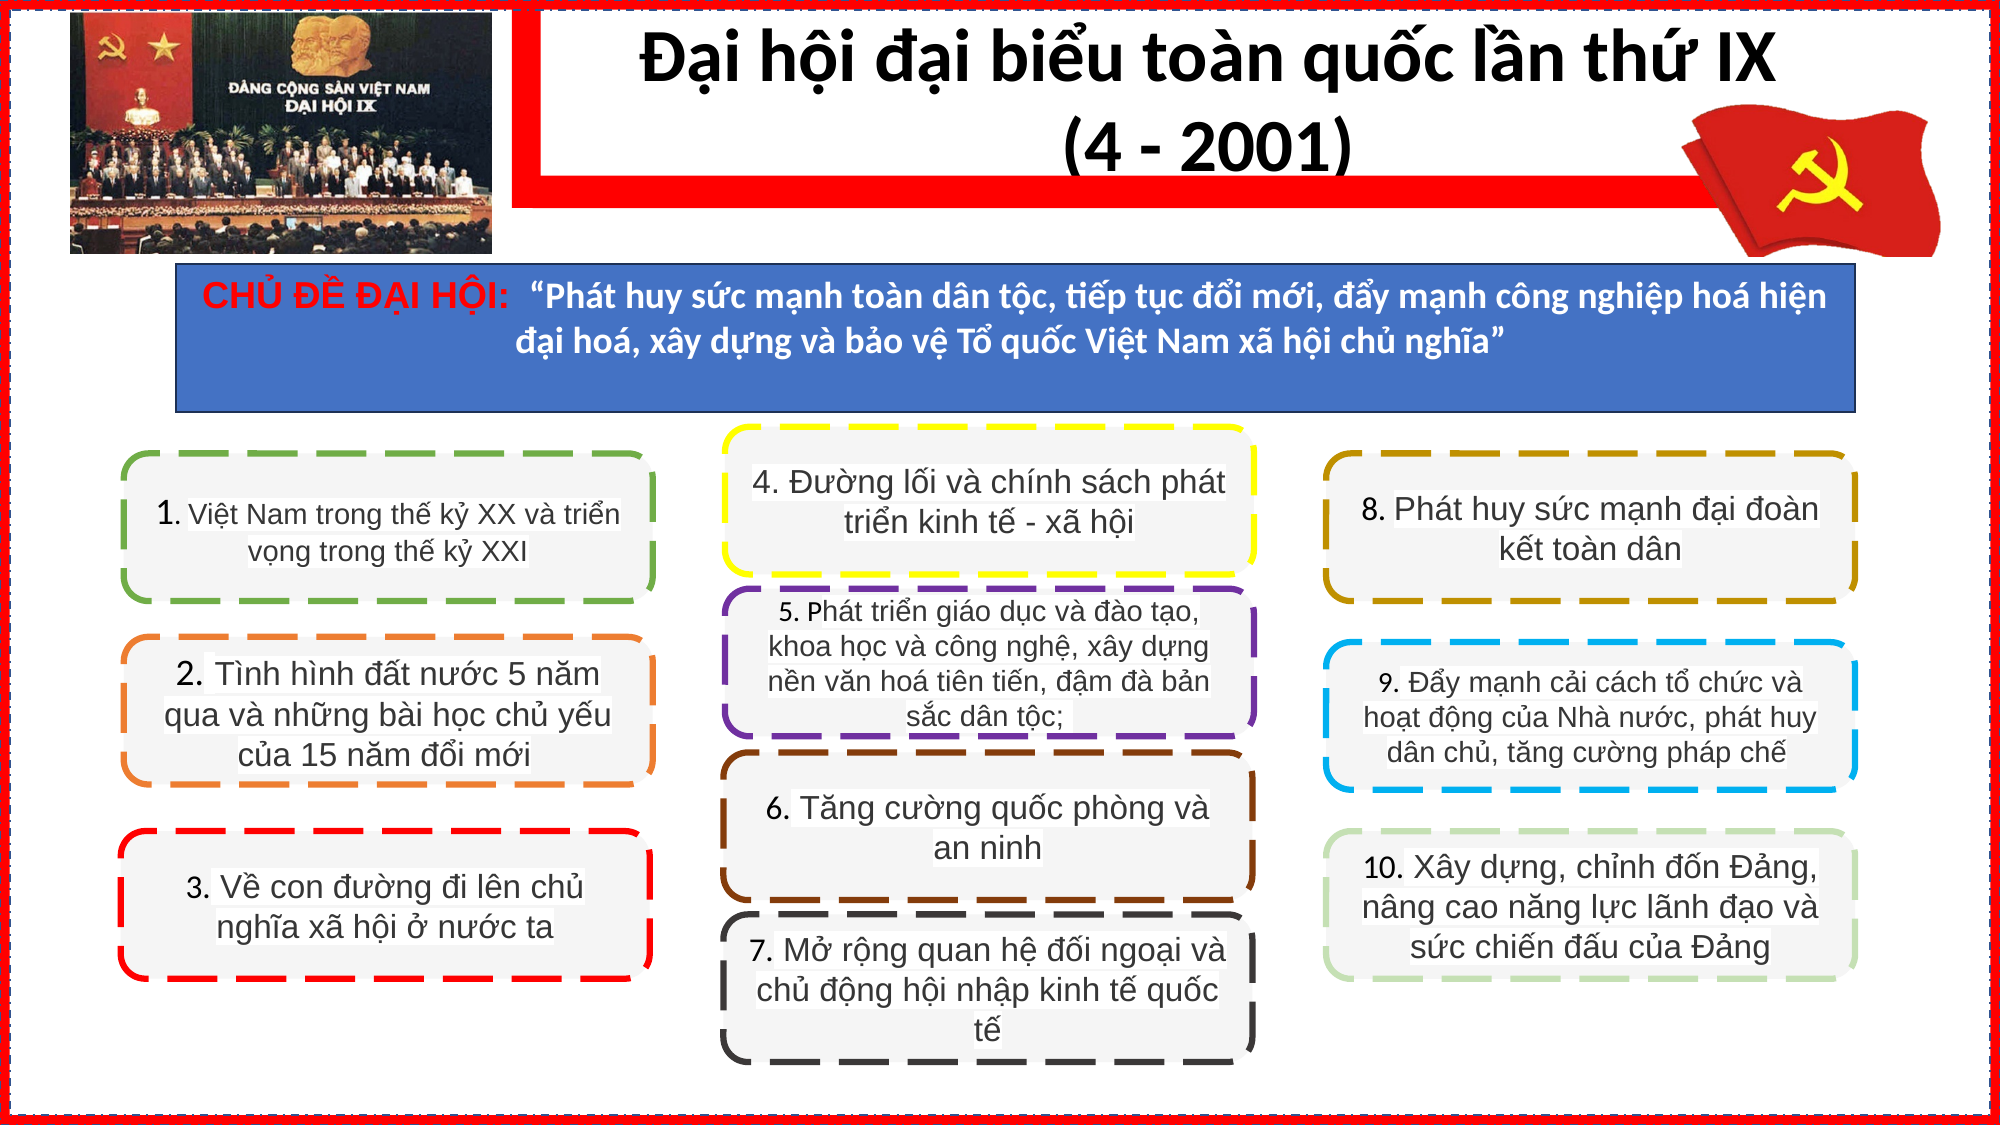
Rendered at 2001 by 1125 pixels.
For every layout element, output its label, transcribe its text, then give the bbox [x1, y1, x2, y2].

text_box 6. Tăng cường quốc phòng và an ninh [722, 751, 1254, 902]
text_box 7. Mở rộng quan hệ đối ngoại và chủ động hội nhập kinh tế quốc tế [722, 913, 1254, 1064]
text_box [0, 0, 2000, 1125]
text_box CHỦ ĐỀ ĐẠI HỘI: “Phát huy sức mạnh toàn dân tộc, tiếp tục đổi mới, đẩy mạnh công nghiệp hoá hiện đại hoá, xây dựng và bảo vệ Tổ quốc Việt Nam xã hội chủ nghĩa” [175, 263, 1856, 413]
text_box 3. Về con đường đi lên chủ nghĩa xã hội ở nước ta [119, 829, 651, 980]
text_box 9. Đẩy mạnh cải cách tổ chức và hoạt động của Nhà nước, phát huy dân chủ, tăng cường pháp chế [1325, 641, 1857, 791]
text_box 10. Xây dựng, chỉnh đốn Đảng, nâng cao năng lực lãnh đạo và sức chiến đấu của Đảng [1325, 830, 1857, 980]
text_box 8. Phát huy sức mạnh đại đoàn kết toàn dân [1325, 452, 1857, 603]
picture [70, 11, 492, 254]
text_box 5. Phát triển giáo dục và đào tạo, khoa học và công nghệ, xây dựng nền văn hoá tiên tiến, đậm đà bản sắc dân tộc; [723, 587, 1255, 738]
text_box 4. Đường lối và chính sách phát triển kinh tế - xã hội [723, 425, 1255, 576]
picture [1644, 56, 2000, 257]
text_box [511, 0, 1905, 209]
text_box 1. Việt Nam trong thế kỷ XX và triển vọng trong thế kỷ XXI [122, 452, 654, 603]
text_box 2. Tình hình đất nước 5 năm qua và những bài học chủ yếu của 15 năm đổi mới [122, 635, 654, 786]
